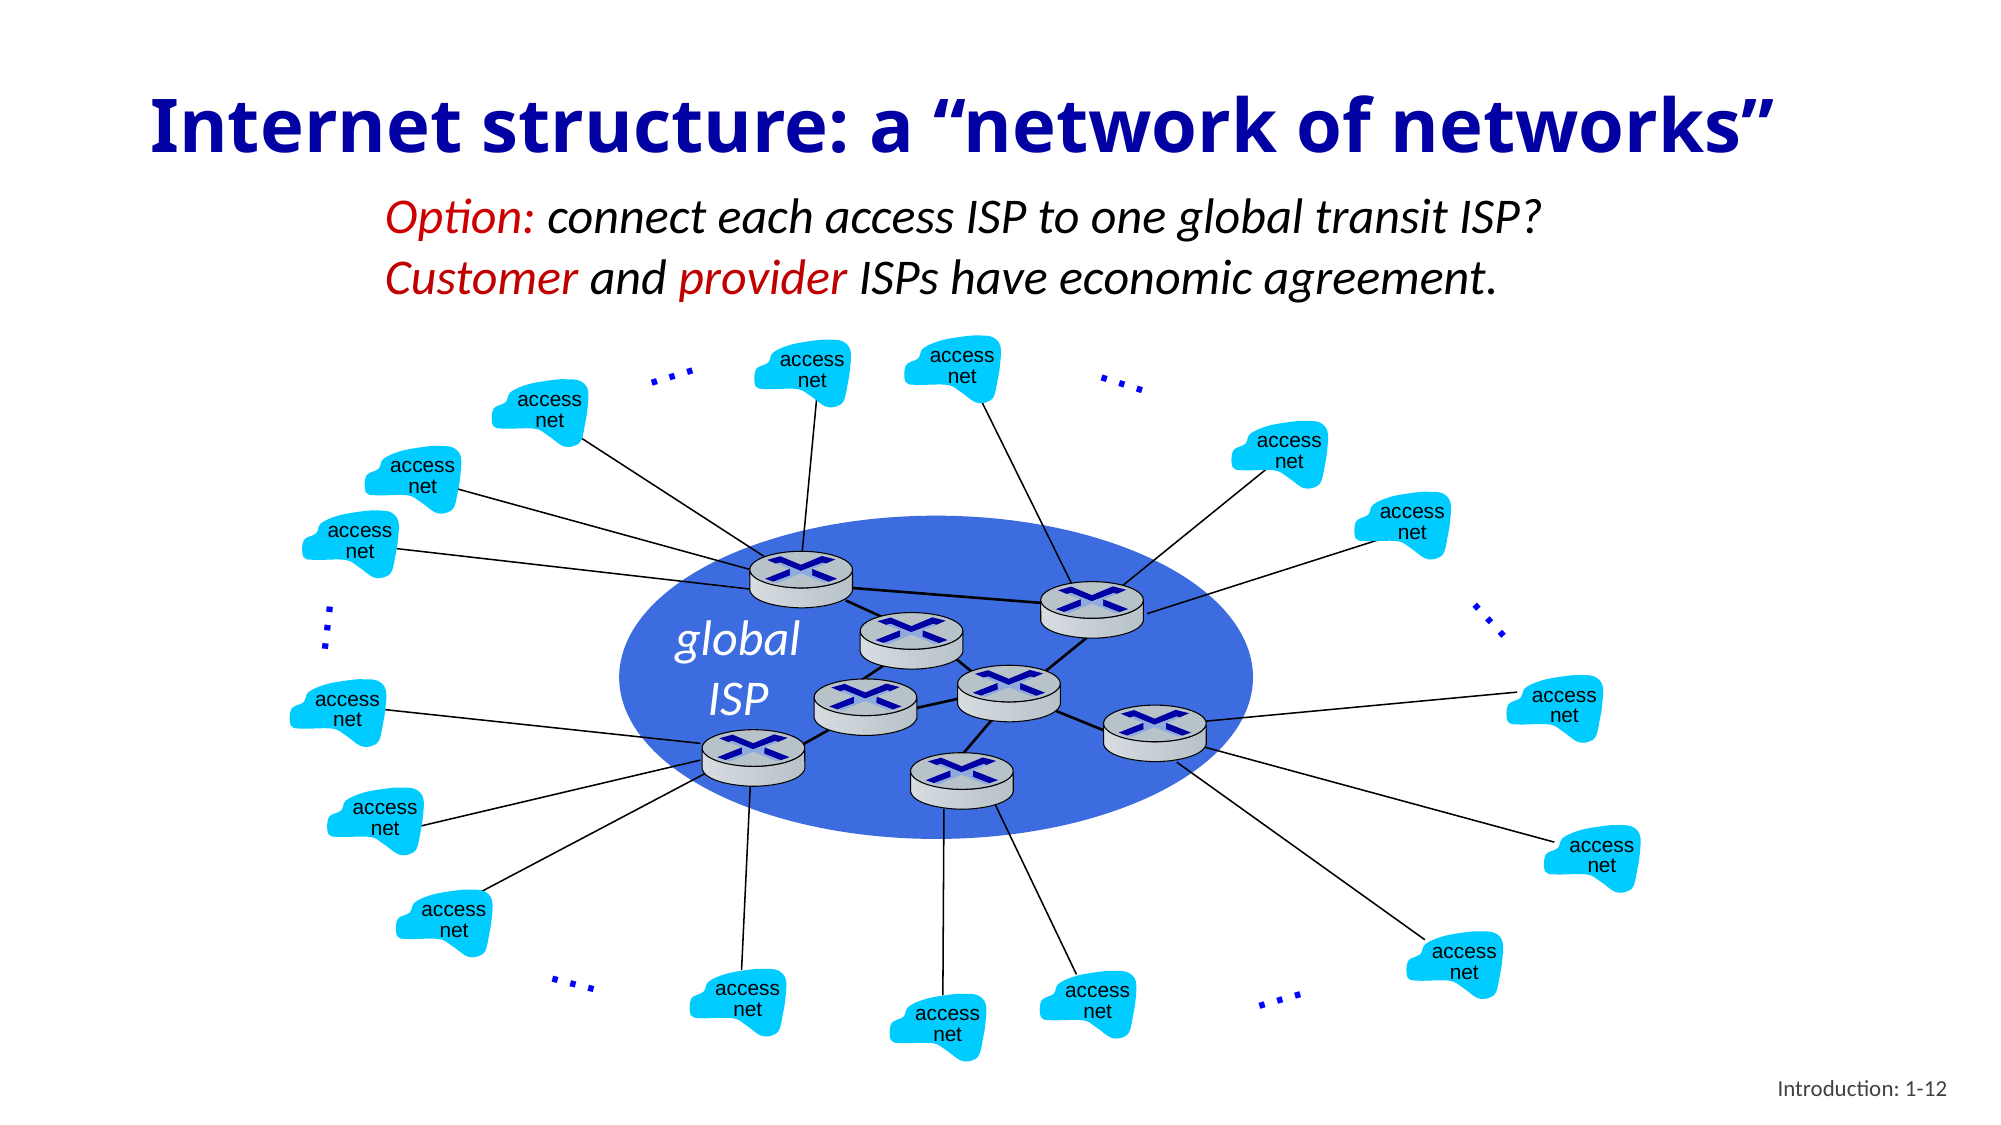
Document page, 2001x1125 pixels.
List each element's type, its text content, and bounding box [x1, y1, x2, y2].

slide_number Introduction: 1-12 [1512, 1056, 1963, 1117]
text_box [265, 314, 1650, 1063]
text_box Option: connect each access ISP to one global transit ISP? Customer and provider ISPs have economic agreement. [370, 185, 1716, 296]
title Internet structure: a “network of networks” [135, 55, 1861, 202]
